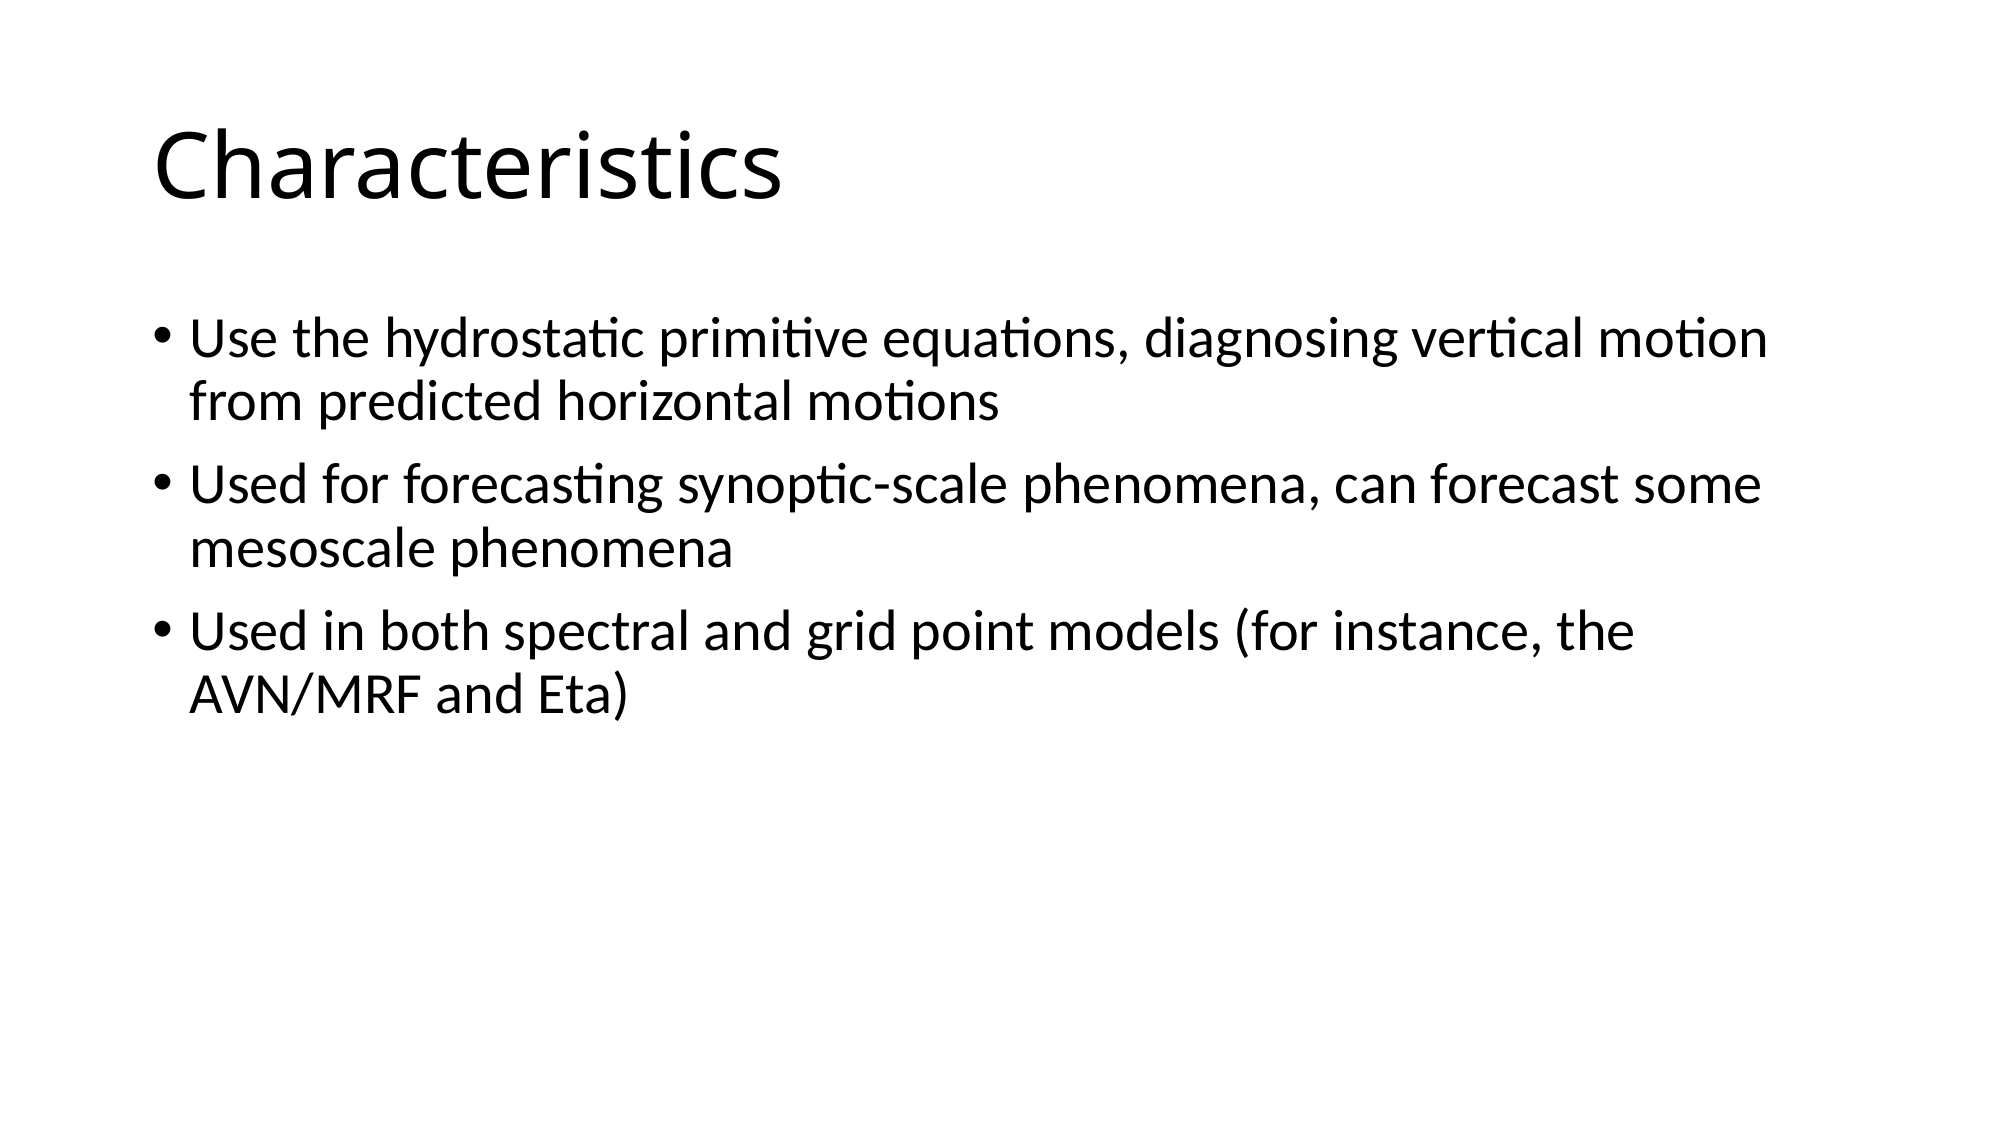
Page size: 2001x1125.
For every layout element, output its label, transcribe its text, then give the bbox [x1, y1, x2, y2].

list Use the hydrostatic primitive equations, diagnosing vertical motion from predicted horizontal motions Used for forecasting synoptic-scale phenomena, can forecast some mesoscale phenomena Used in both spectral and grid point models (for instance, the AVN/MRF and Eta) [137, 299, 1863, 1014]
title Characteristics [137, 59, 1863, 278]
